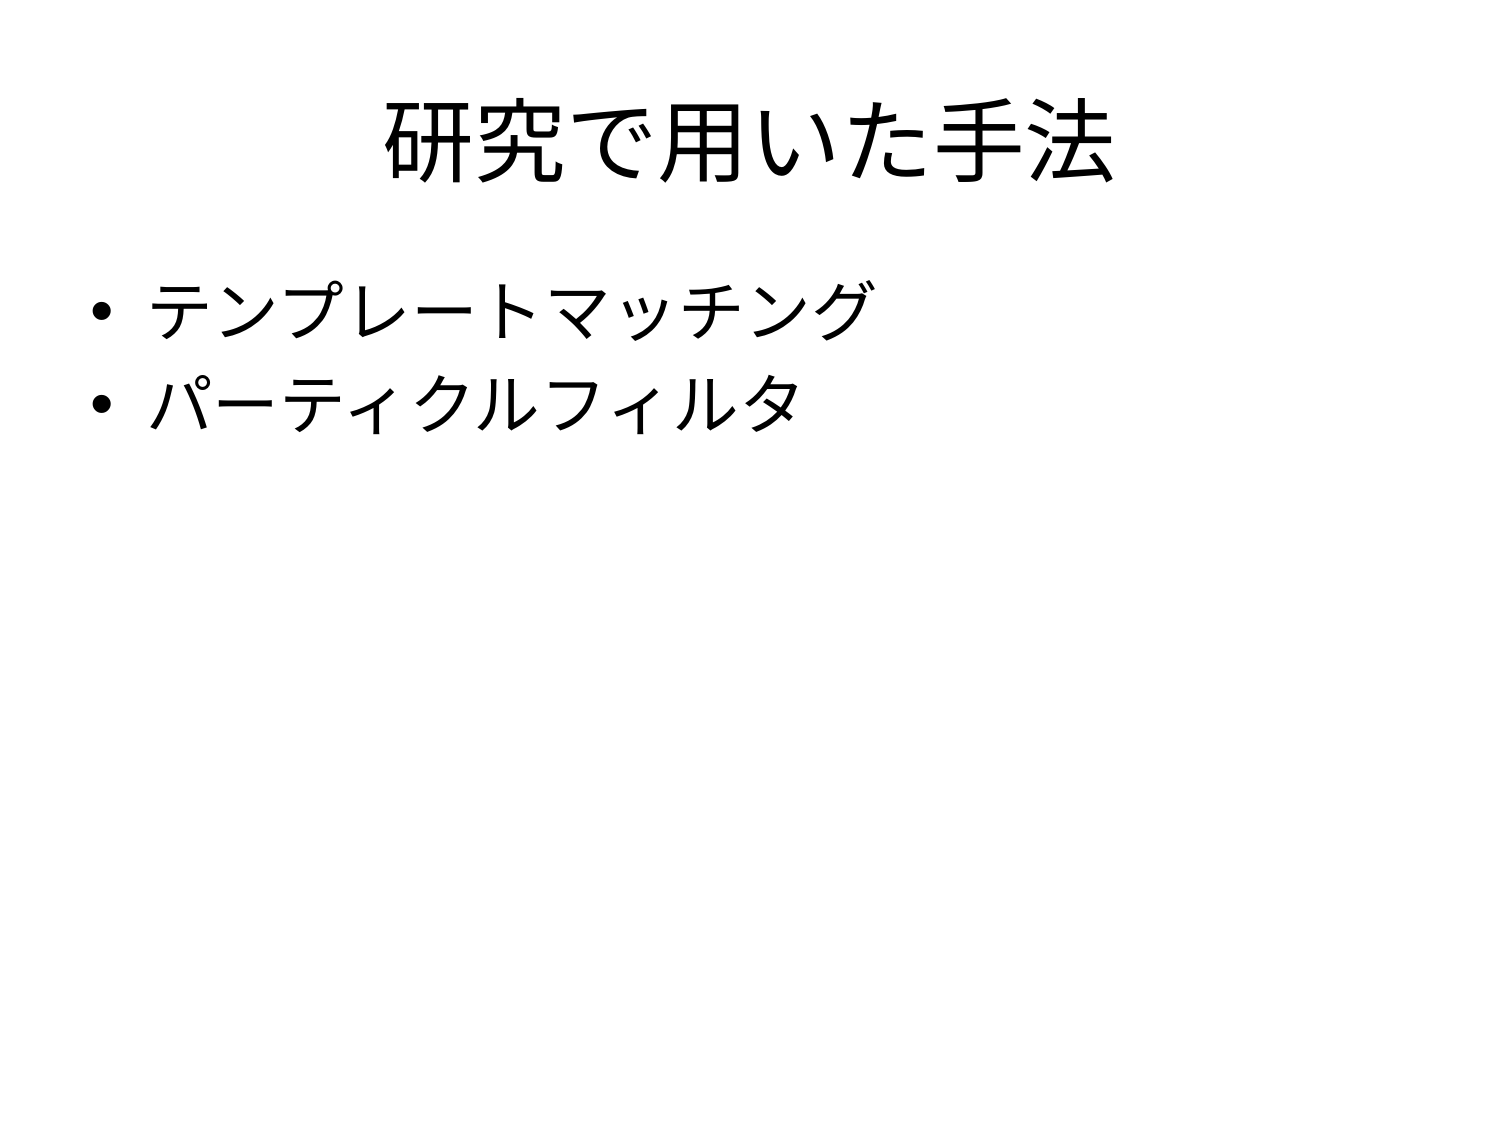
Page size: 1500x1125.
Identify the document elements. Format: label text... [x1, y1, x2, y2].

title 研究で用いた手法 [75, 45, 1425, 233]
list テンプレートマッチング パーティクルフィルタ [75, 262, 1425, 1005]
